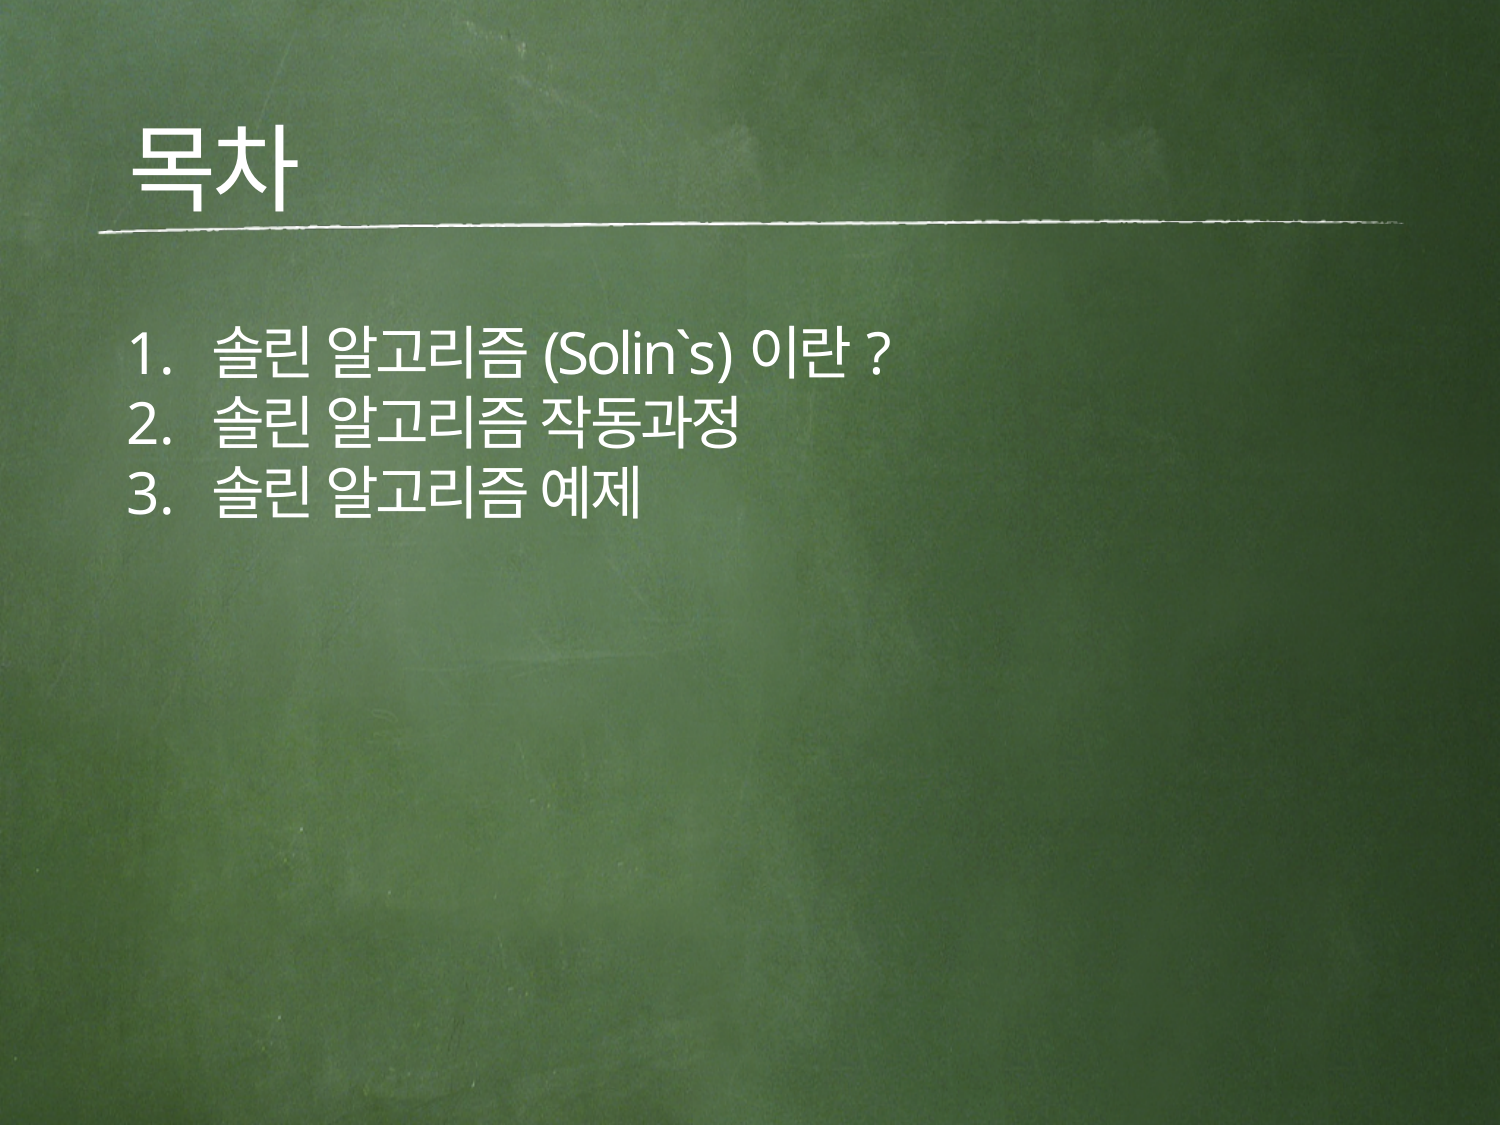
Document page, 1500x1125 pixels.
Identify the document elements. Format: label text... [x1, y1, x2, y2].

text_box 목차 [113, 101, 951, 212]
picture [0, 0, 1500, 1125]
text_box 솔린 알고리즘(Solin`s)이란? 솔린 알고리즘 작동과정 솔린 알고리즘 예제 [112, 308, 1400, 534]
